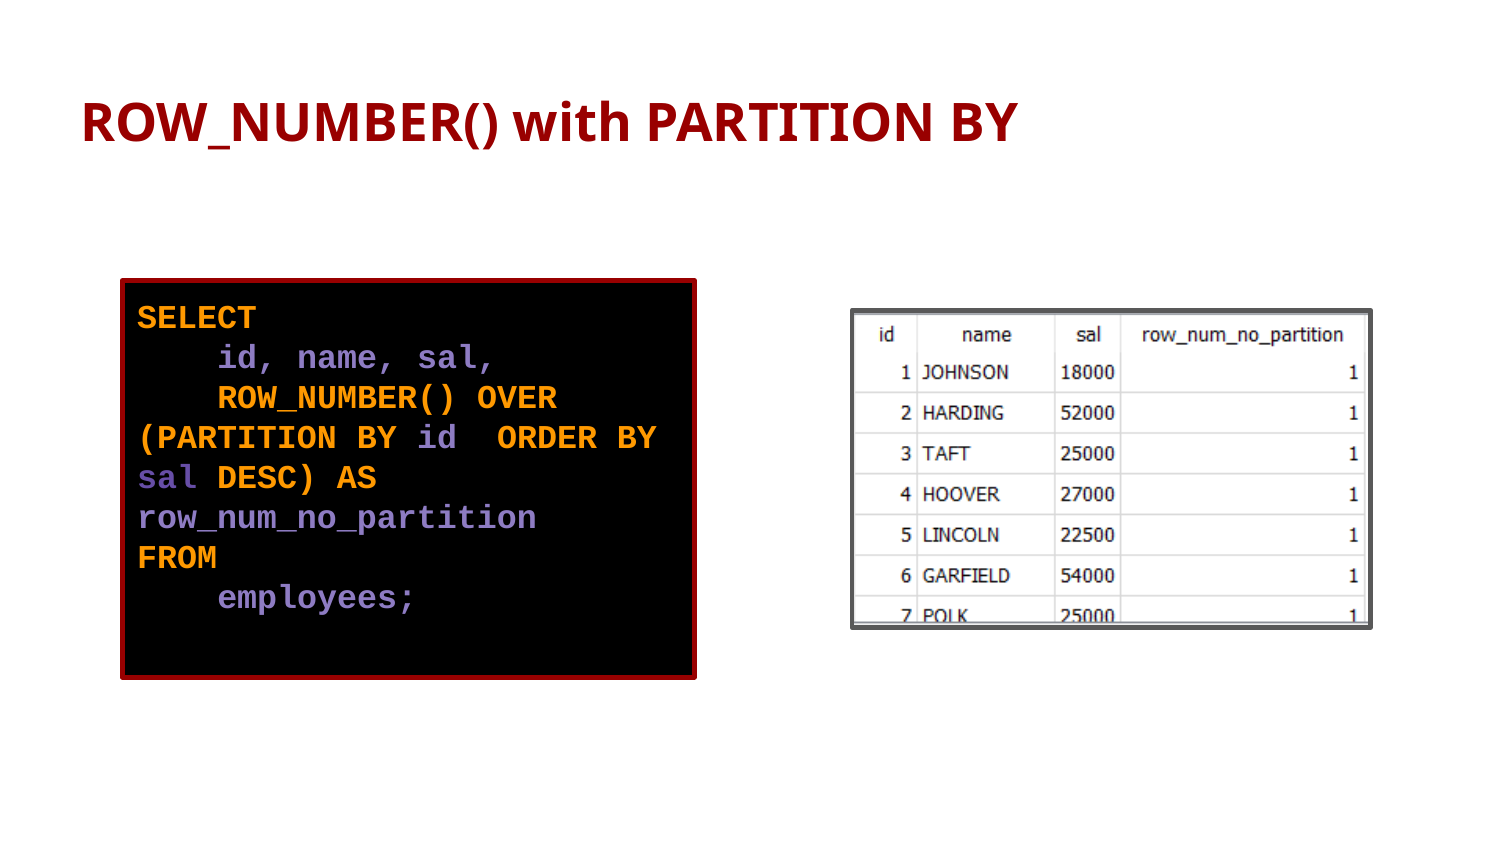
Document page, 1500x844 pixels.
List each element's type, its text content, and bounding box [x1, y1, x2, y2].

text_box SELECT id, name, sal, ROW_NUMBER() OVER (PARTITION BY id ORDER BY sal DESC) AS row_num_no_partition FROM employees; [122, 280, 695, 678]
picture [854, 312, 1369, 626]
title ROW_NUMBER() with PARTITION BY [51, 72, 1449, 167]
